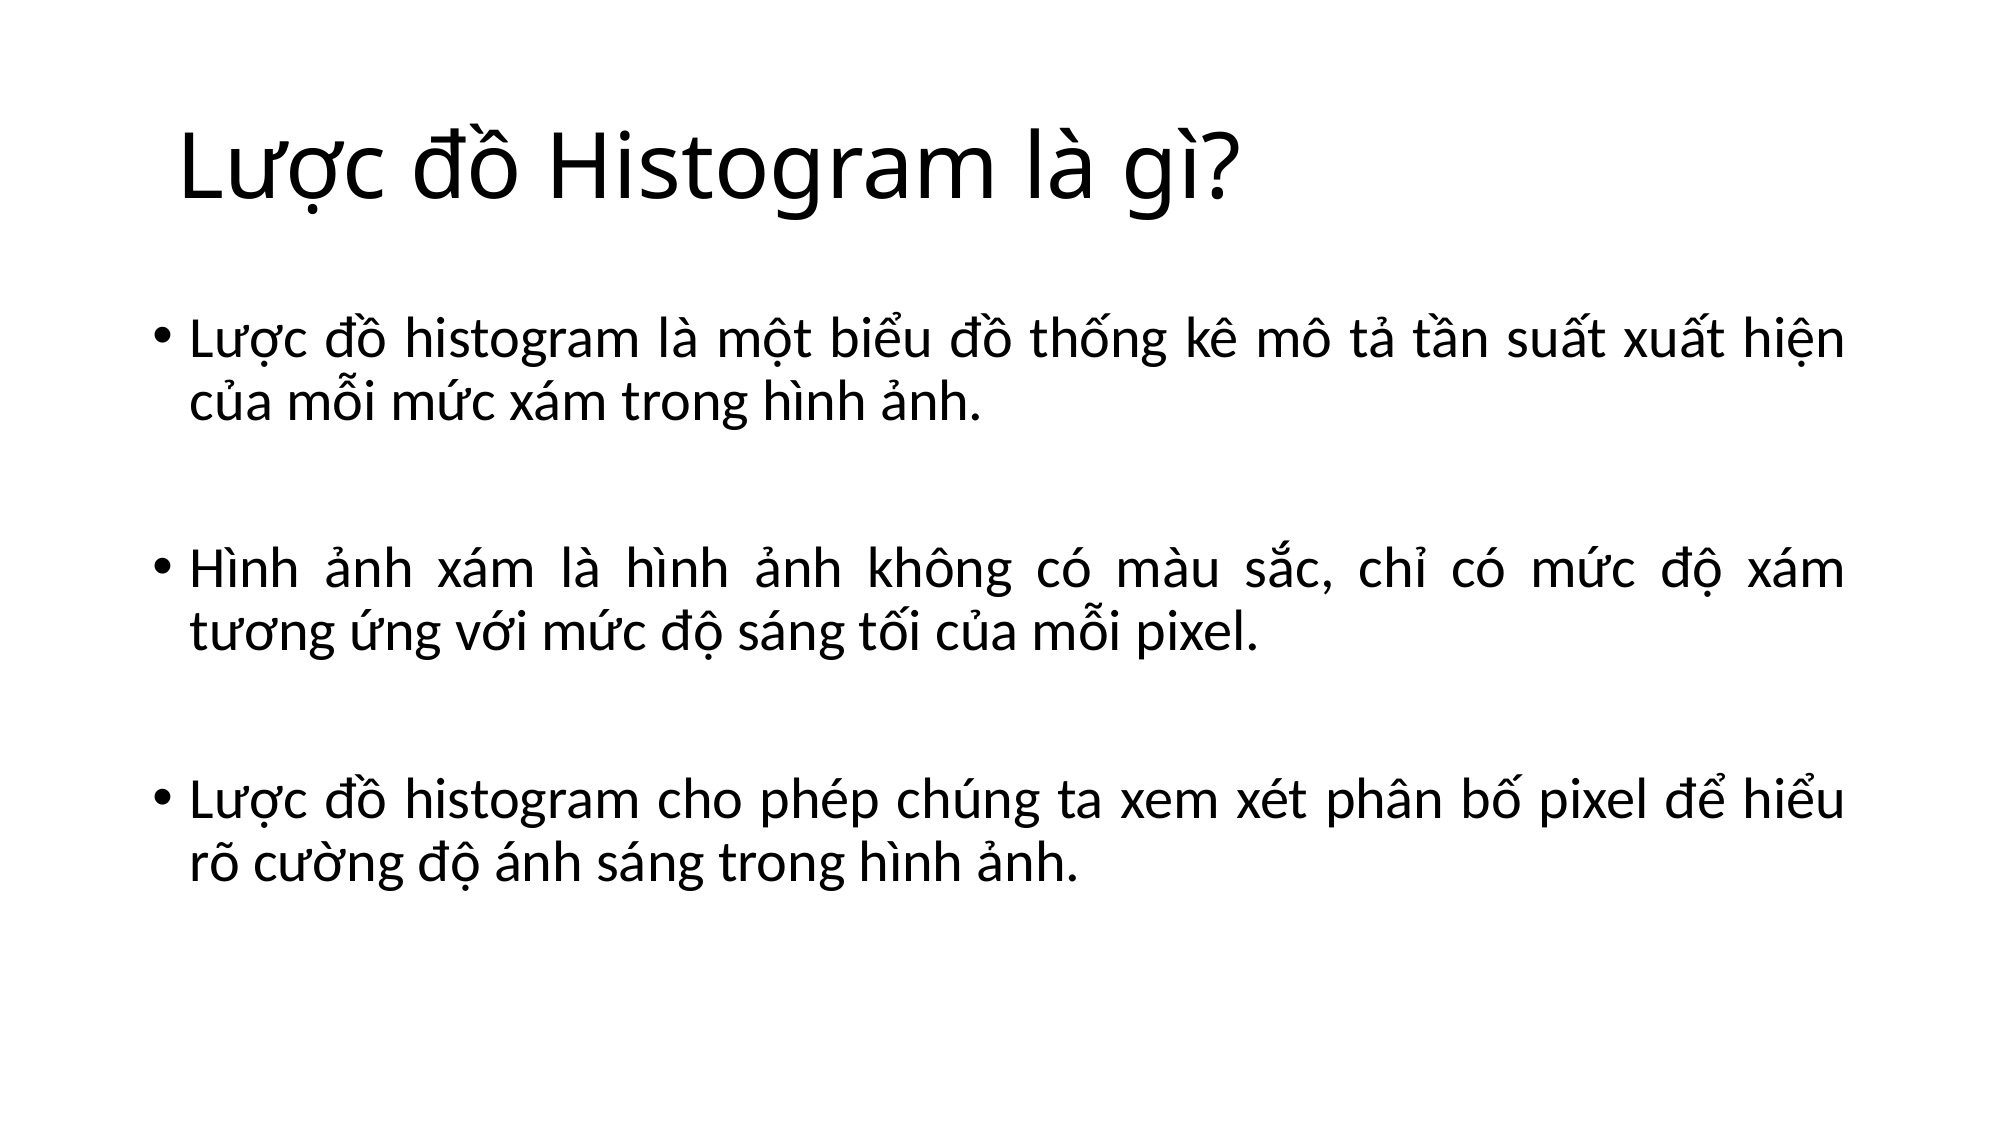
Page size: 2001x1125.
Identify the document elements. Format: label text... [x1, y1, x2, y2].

list Lược đồ histogram là một biểu đồ thống kê mô tả tần suất xuất hiện của mỗi mức xám trong hình ảnh. Hình ảnh xám là hình ảnh không có màu sắc, chỉ có mức độ xám tương ứng với mức độ sáng tối của mỗi pixel. Lược đồ histogram cho phép chúng ta xem xét phân bố pixel để hiểu rõ cường độ ánh sáng trong hình ảnh. [137, 299, 1863, 1014]
title Lược đồ Histogram là gì? [137, 59, 1863, 278]
